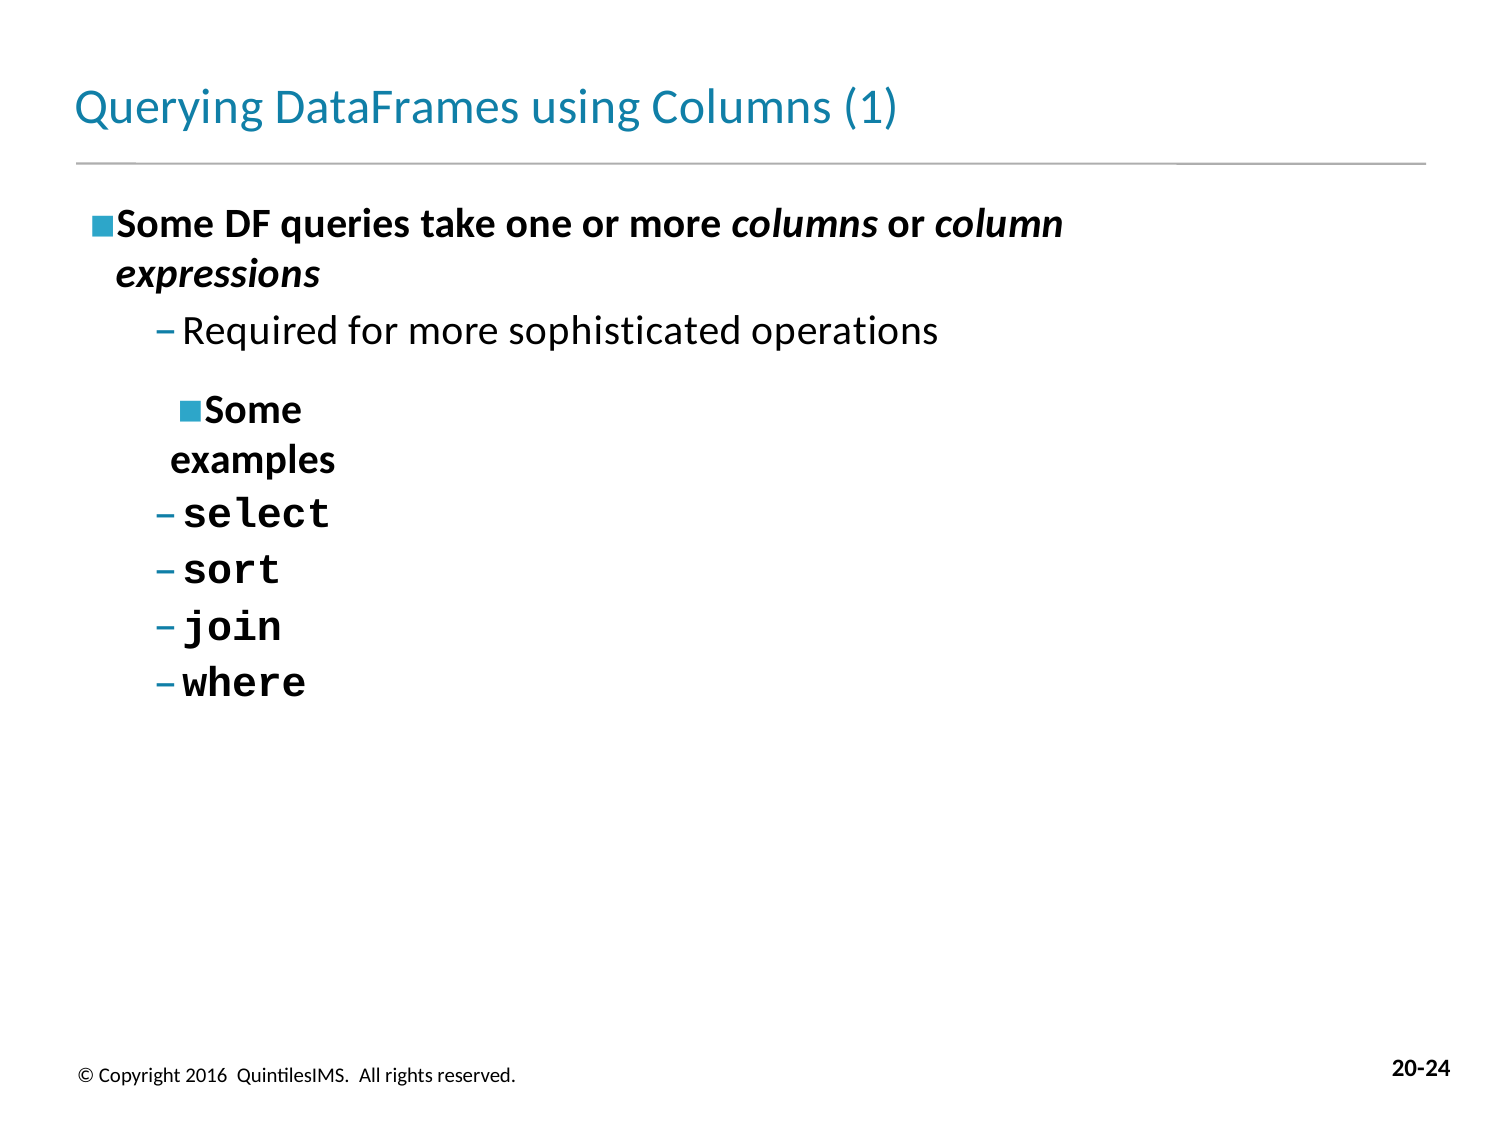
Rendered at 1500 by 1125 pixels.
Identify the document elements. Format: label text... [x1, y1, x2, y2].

slide_number 20-24 [1389, 1051, 1455, 1125]
footer © Copyright 2016 QuintilesIMS. All rights reserved. [75, 1061, 1187, 1125]
title Querying DataFrames using Columns (1) [72, 73, 1428, 262]
text_box Some DF queries take one or more columns or column expressions Required for more sophisticated operations Some examples select sort join where [86, 262, 1262, 705]
